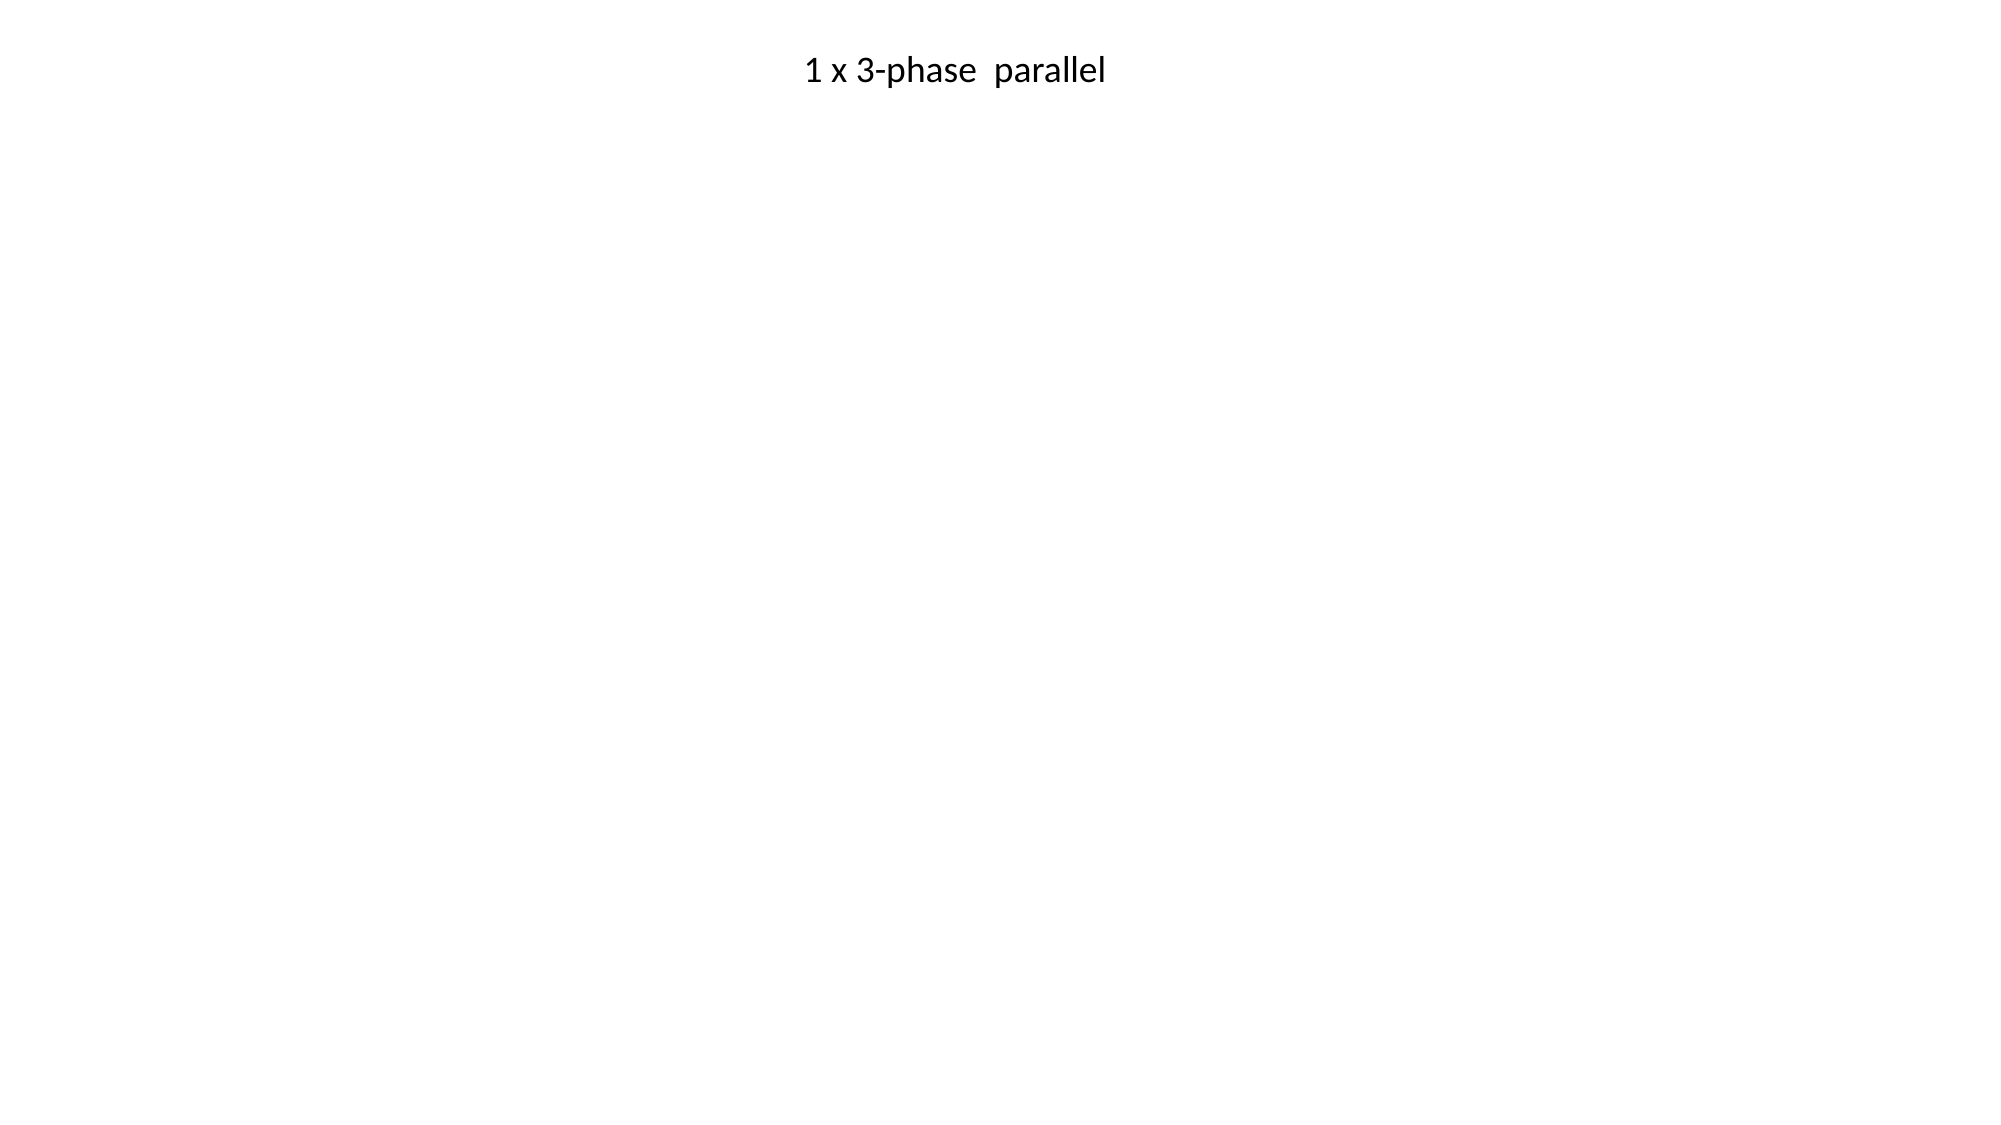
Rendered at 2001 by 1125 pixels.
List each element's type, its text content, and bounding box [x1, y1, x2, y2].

text_box 1 x 3-phase parallel [788, 37, 1212, 98]
